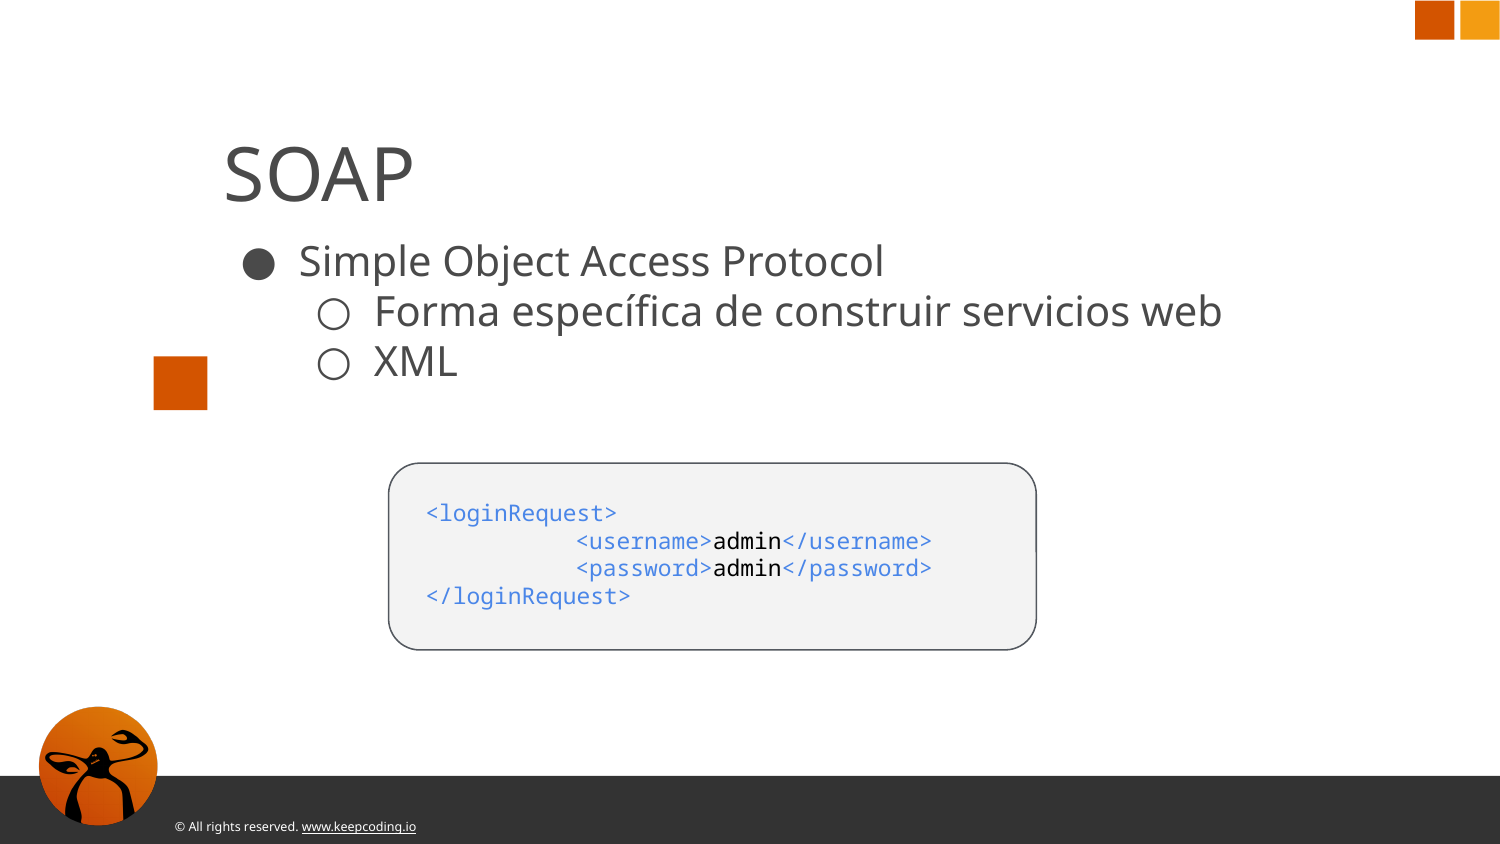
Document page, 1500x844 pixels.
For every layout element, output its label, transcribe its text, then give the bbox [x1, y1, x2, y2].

text_box <loginRequest> <username>admin</username> <password>admin</password> </loginRequest> [410, 483, 1012, 631]
picture [0, 673, 246, 844]
title SOAP [215, 118, 1442, 225]
text_box [388, 463, 1037, 650]
list Simple Object Access Protocol Forma específica de construir servicios web XML [215, 225, 1442, 704]
